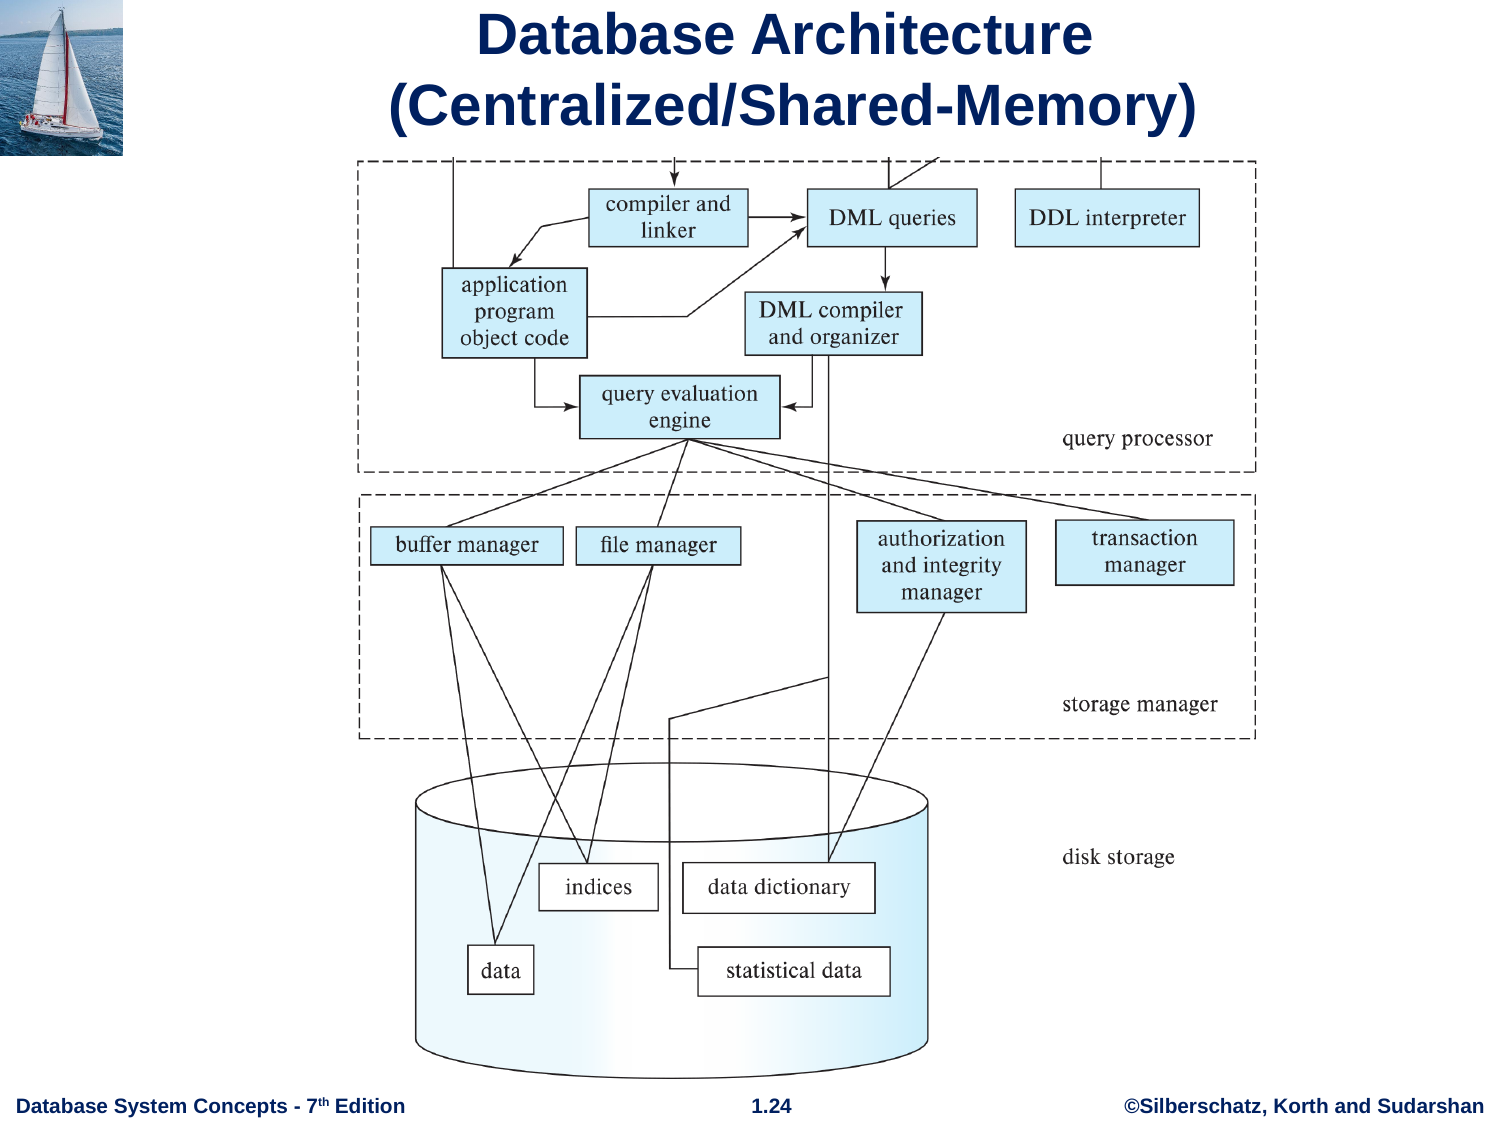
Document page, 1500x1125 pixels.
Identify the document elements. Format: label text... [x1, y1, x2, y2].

title Database Architecture (Centralized/Shared-Memory) [125, 18, 1462, 145]
picture [0, 0, 123, 156]
picture [356, 157, 1258, 1079]
